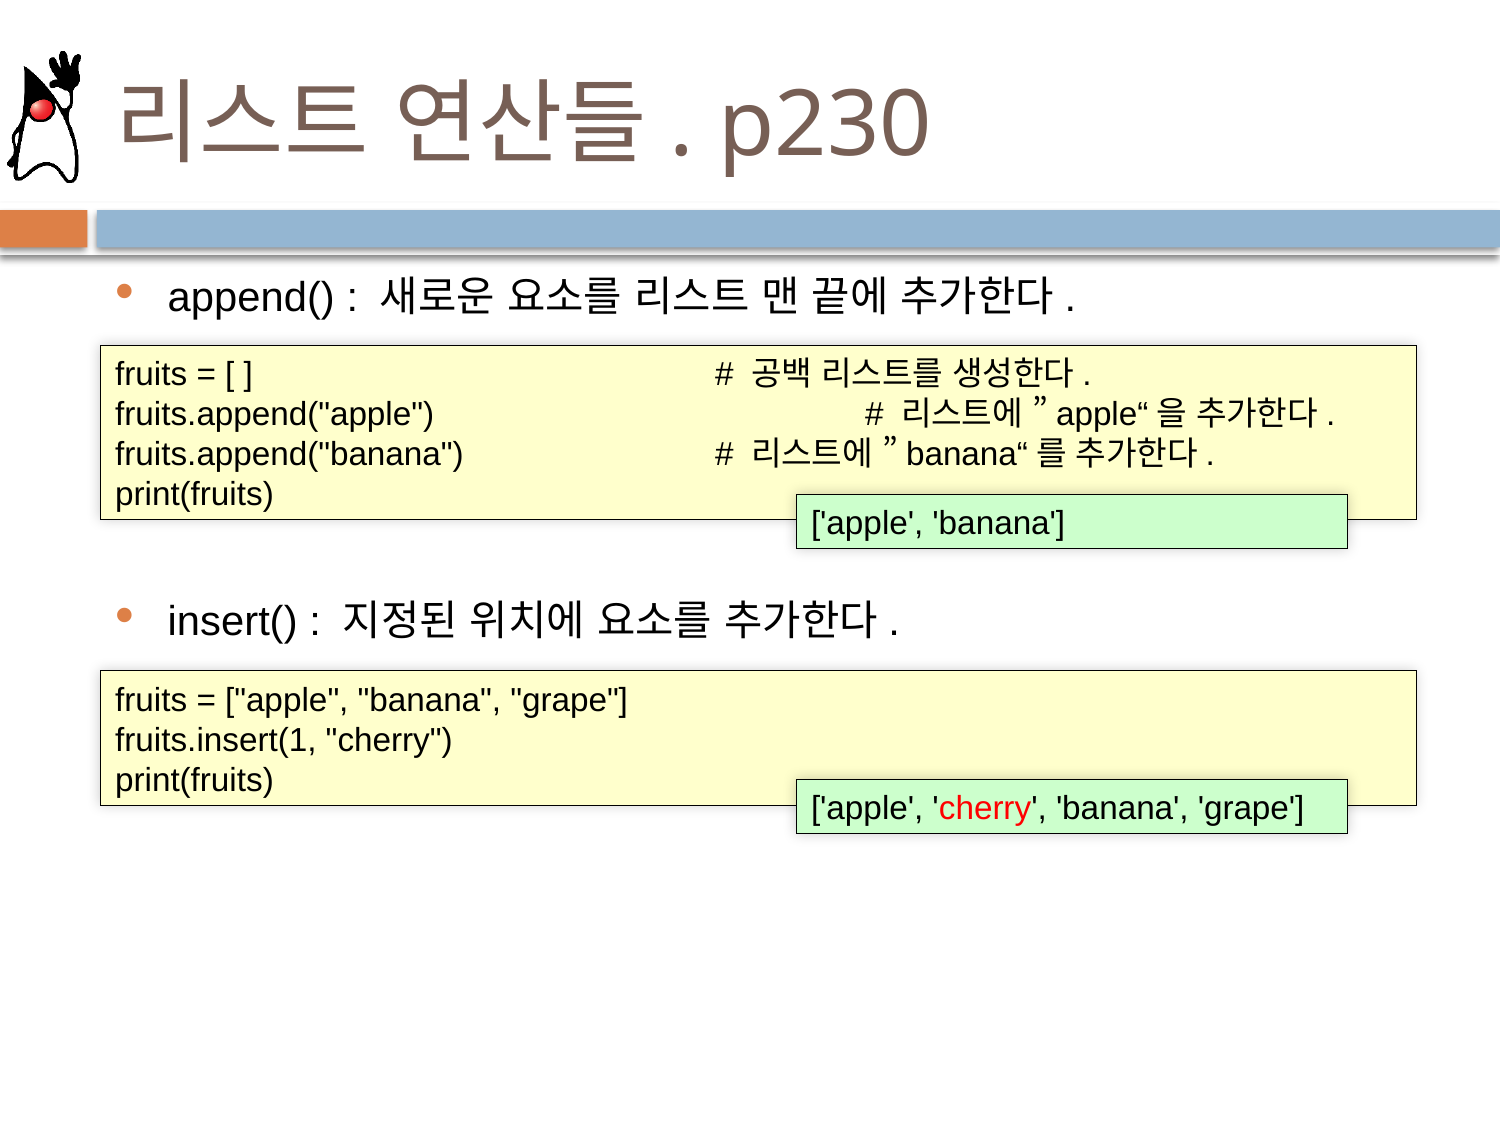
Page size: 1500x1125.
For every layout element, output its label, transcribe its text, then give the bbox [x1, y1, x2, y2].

list append() : 새로운 요소를 리스트 맨 끝에 추가한다. insert() : 지정된 위치에 요소를 추가한다. [100, 262, 1438, 1036]
title 리스트 연산들. p230 [100, 37, 1438, 200]
text_box ['apple', 'cherry', 'banana', 'grape'] [796, 779, 1348, 834]
picture [7, 51, 81, 183]
text_box fruits = ["apple", "banana", "grape"] fruits.insert(1, "cherry") print(fruits) [100, 670, 1417, 806]
